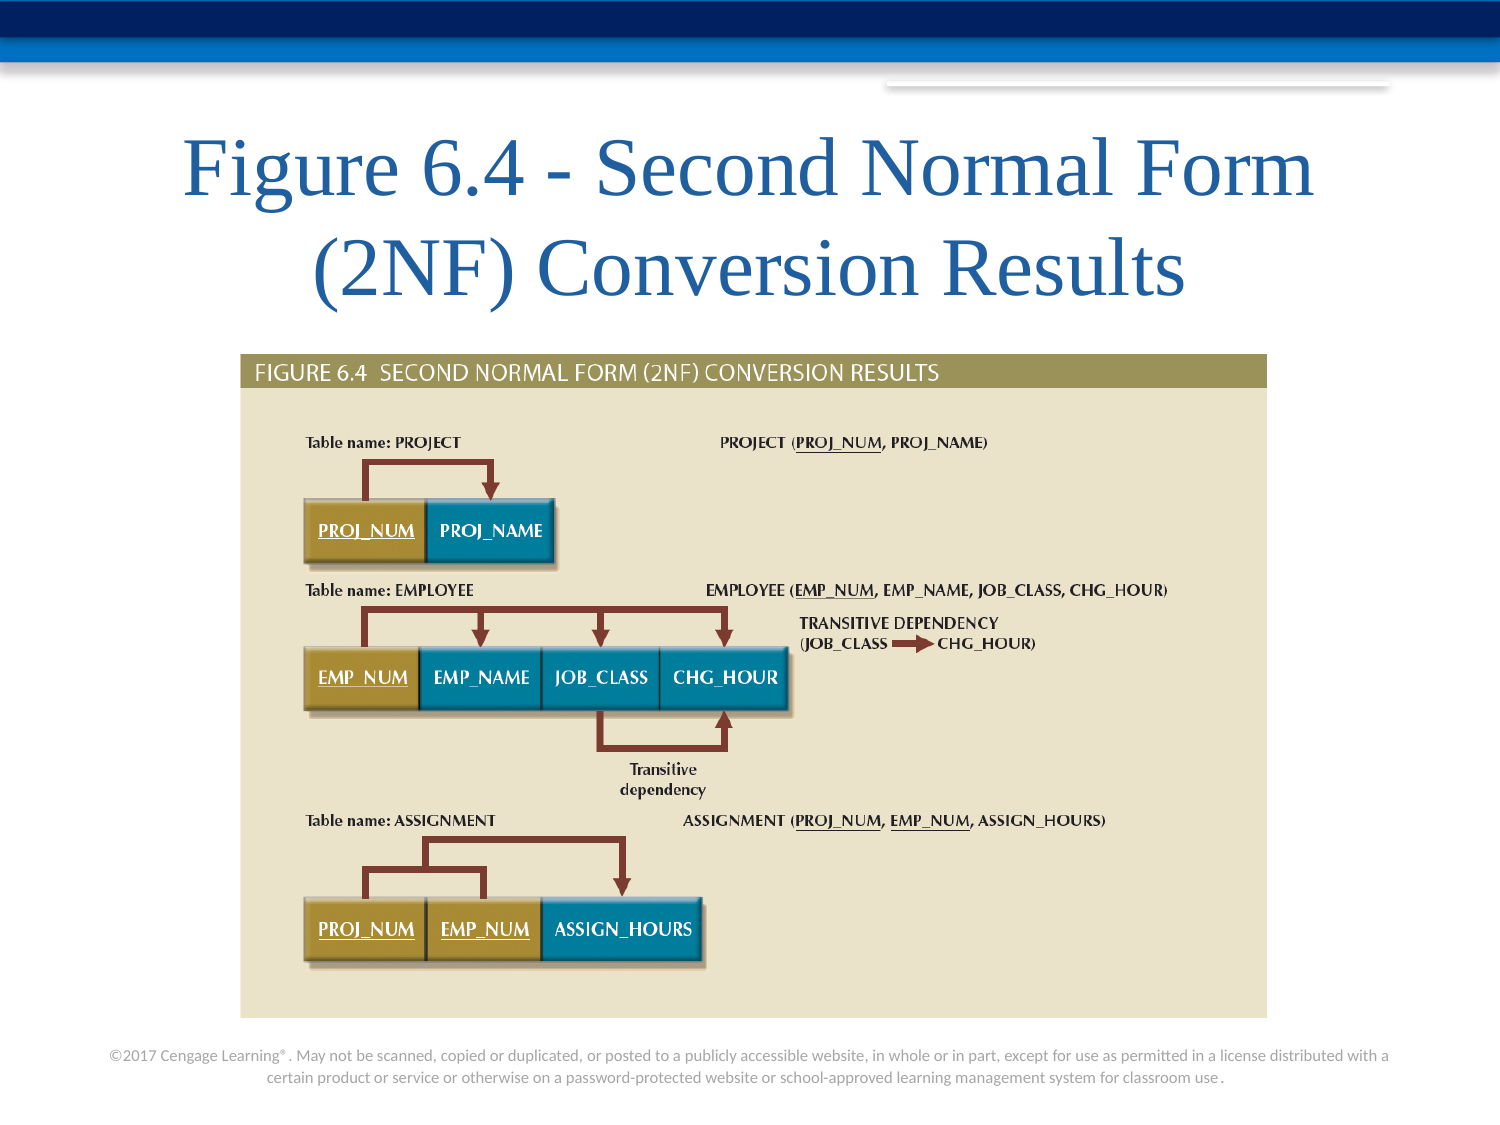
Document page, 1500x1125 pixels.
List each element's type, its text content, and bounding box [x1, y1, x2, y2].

title Figure 6.4 - Second Normal Form (2NF) Conversion Results [75, 125, 1425, 300]
picture [224, 349, 1276, 1025]
